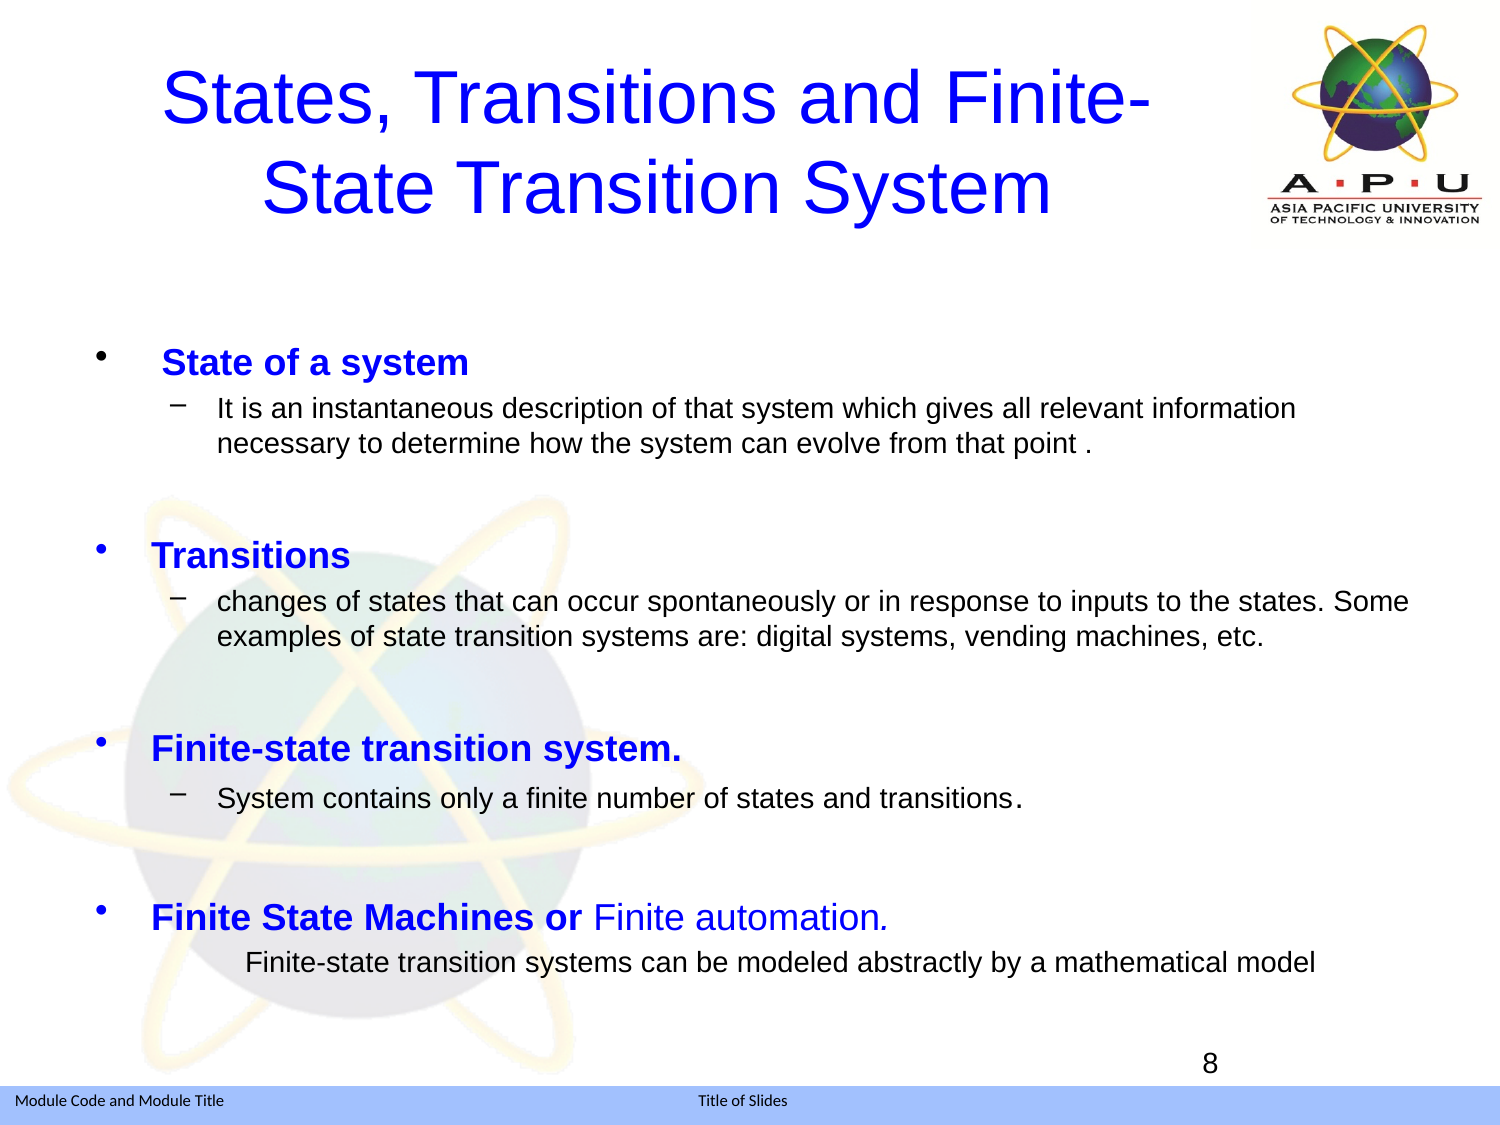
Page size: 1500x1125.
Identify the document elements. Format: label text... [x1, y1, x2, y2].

picture [1251, 0, 1500, 249]
list State of a system It is an instantaneous description of that system which gives all relevant information necessary to determine how the system can evolve from that point . Transitions changes of states that can occur spontaneously or in response to inputs to the states. Some examples of state transition systems are: digital systems, vending machines, etc. Finite-state transition system. System contains only a finite number of states and transitions. Finite State Machines or Finite automation. Finite-state transition systems can be modeled abstractly by a mathematical model [79, 278, 1430, 1021]
slide_number 8 [1187, 1037, 1500, 1113]
title States, Transitions and Finite-State Transition System [79, 45, 1235, 233]
